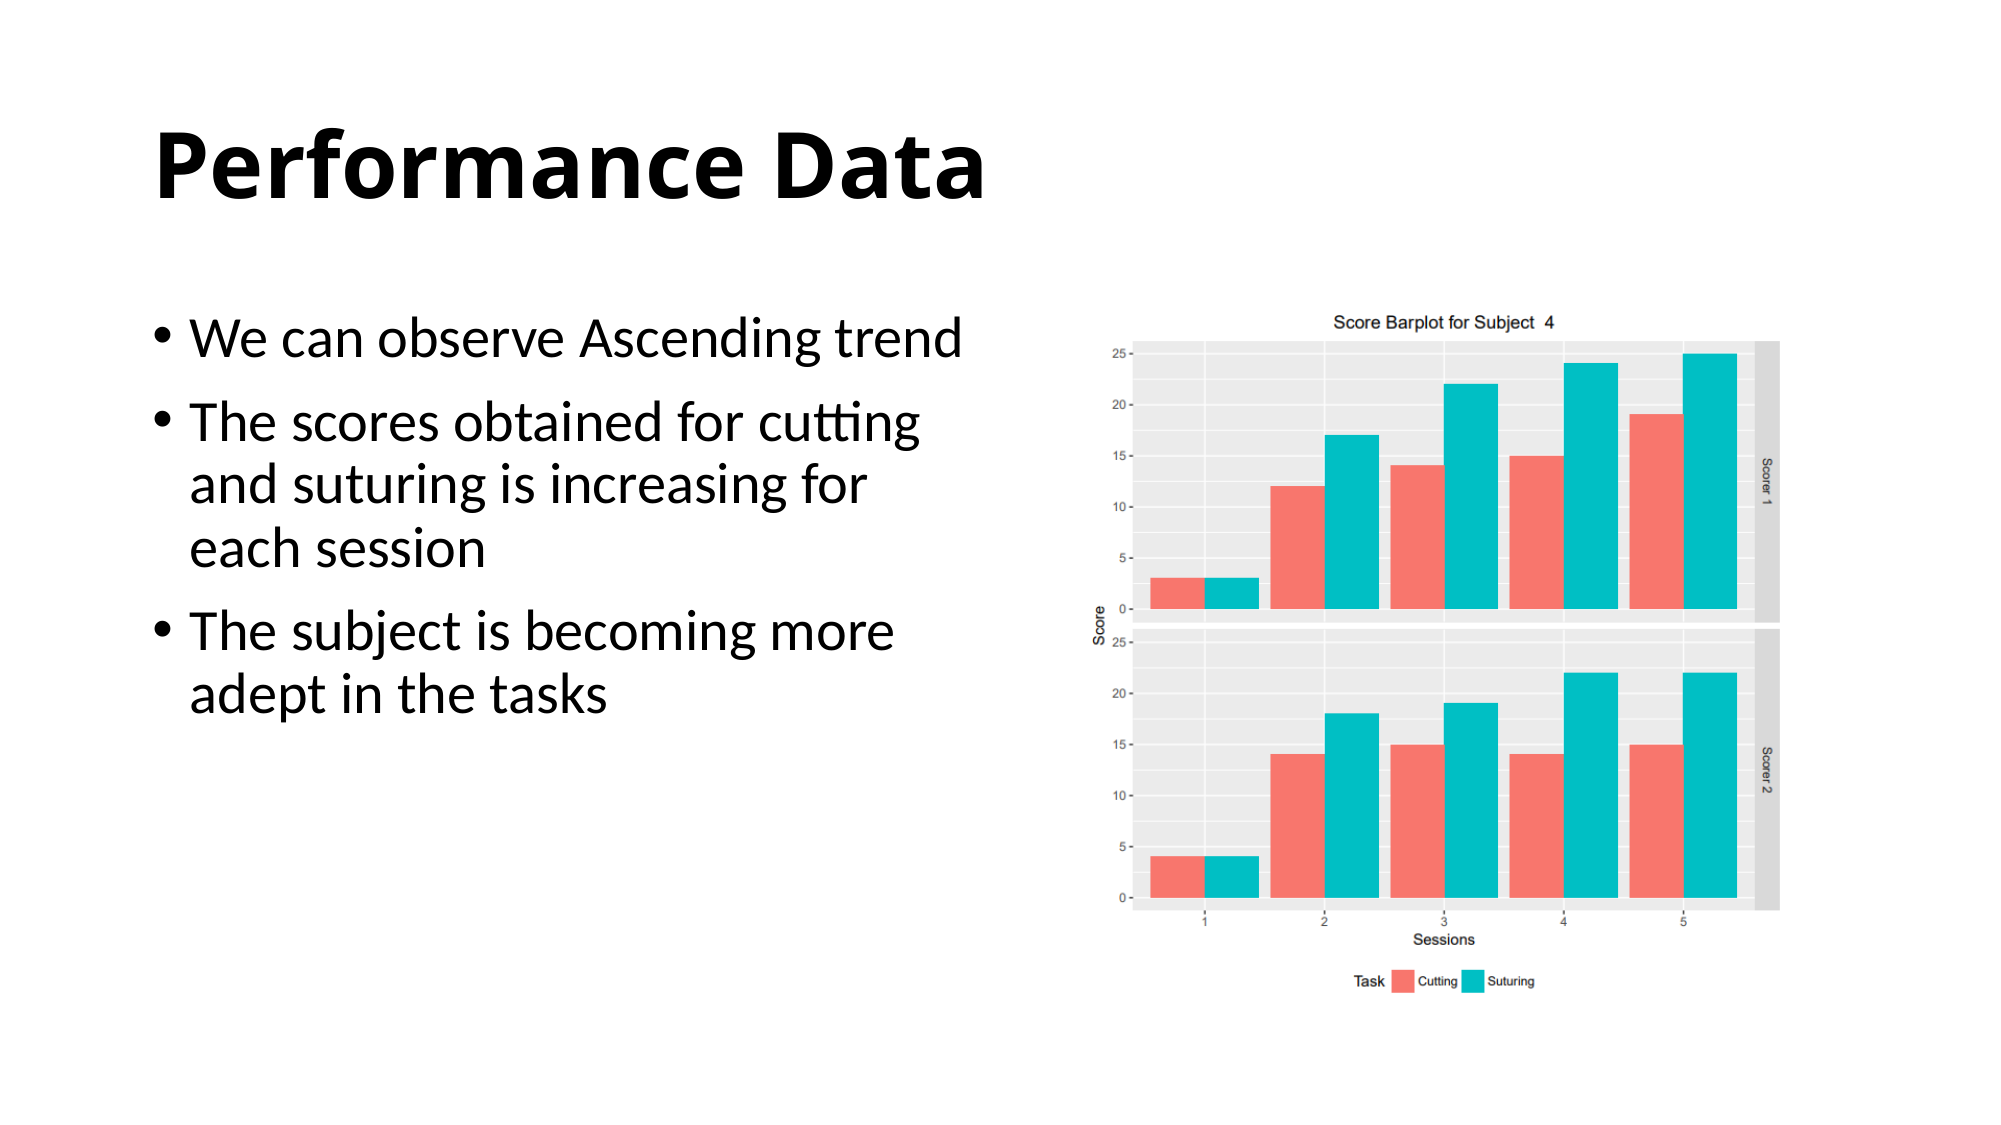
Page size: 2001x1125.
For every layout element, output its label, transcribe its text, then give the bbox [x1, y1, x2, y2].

title Performance Data [137, 59, 1863, 278]
list We can observe Ascending trend The scores obtained for cutting and suturing is increasing for each session The subject is becoming more adept in the tasks [137, 299, 988, 1014]
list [1092, 314, 1783, 999]
